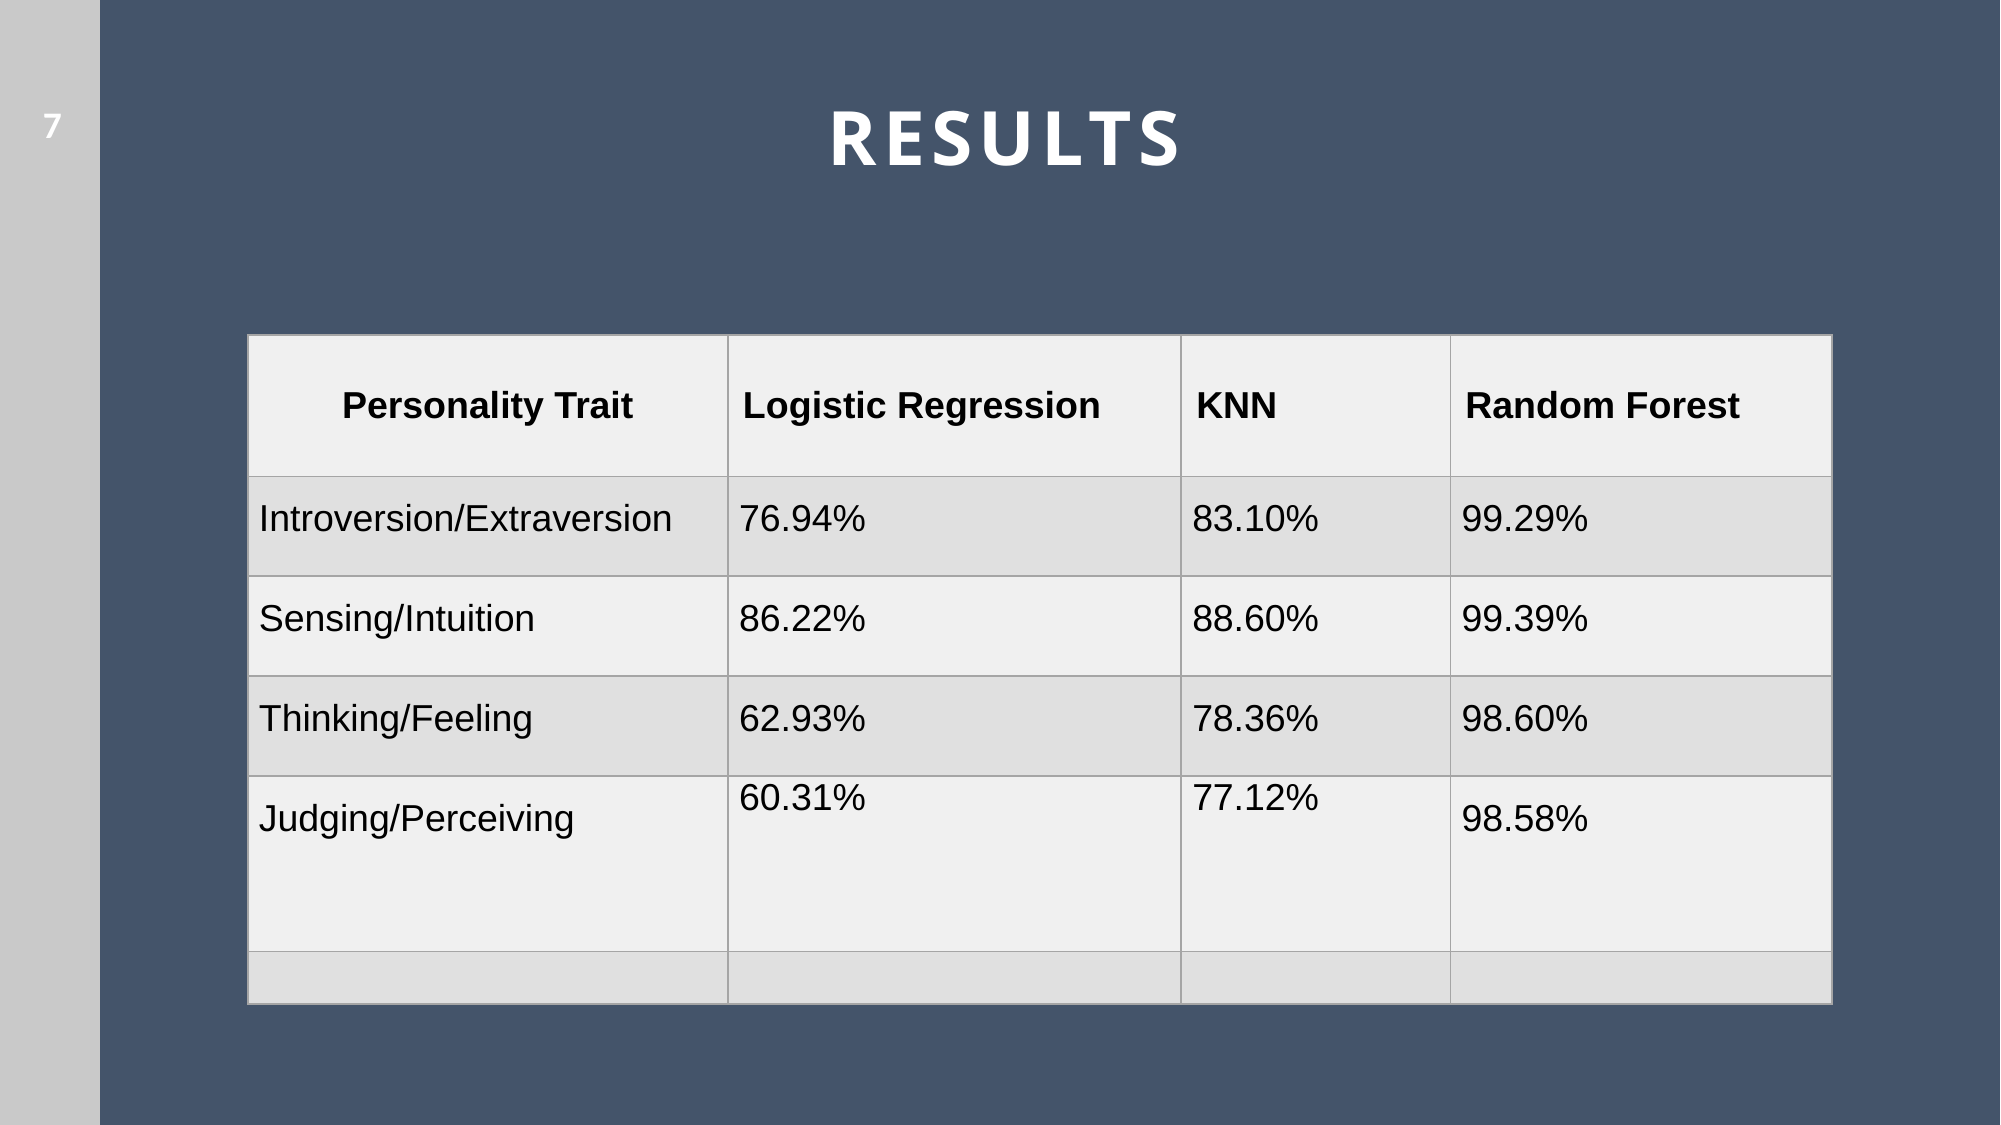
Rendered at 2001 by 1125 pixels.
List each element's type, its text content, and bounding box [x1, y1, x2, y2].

table_cell 83.10% [1182, 477, 1450, 575]
table_cell [249, 952, 727, 1003]
table_cell [1451, 952, 1831, 1003]
table_cell 98.60% [1451, 677, 1831, 775]
table_header Random Forest [1451, 336, 1831, 476]
table_cell 76.94% [729, 477, 1180, 575]
table_cell 77.12% [1182, 777, 1450, 951]
table_header KNN [1182, 336, 1450, 476]
table_cell 62.93% [729, 677, 1180, 775]
table_cell 99.29% [1451, 477, 1831, 575]
title RESULTS [159, 100, 1849, 206]
table_cell 98.58% [1451, 777, 1831, 951]
table_header Personality Trait [249, 336, 727, 476]
table_cell 60.31% [729, 777, 1180, 951]
table_cell Judging/Perceiving [249, 777, 727, 951]
table_cell 86.22% [729, 577, 1180, 675]
table_cell 99.39% [1451, 577, 1831, 675]
table_cell [1182, 952, 1450, 1003]
table_cell 78.36% [1182, 677, 1450, 775]
slide_number 7 [2, 93, 103, 154]
table_cell Sensing/Intuition [249, 577, 727, 675]
table_cell Introversion/Extraversion [249, 477, 727, 575]
table_cell Thinking/Feeling [249, 677, 727, 775]
table_cell 88.60% [1182, 577, 1450, 675]
table_cell [729, 952, 1180, 1003]
table_header Logistic Regression [729, 336, 1180, 476]
